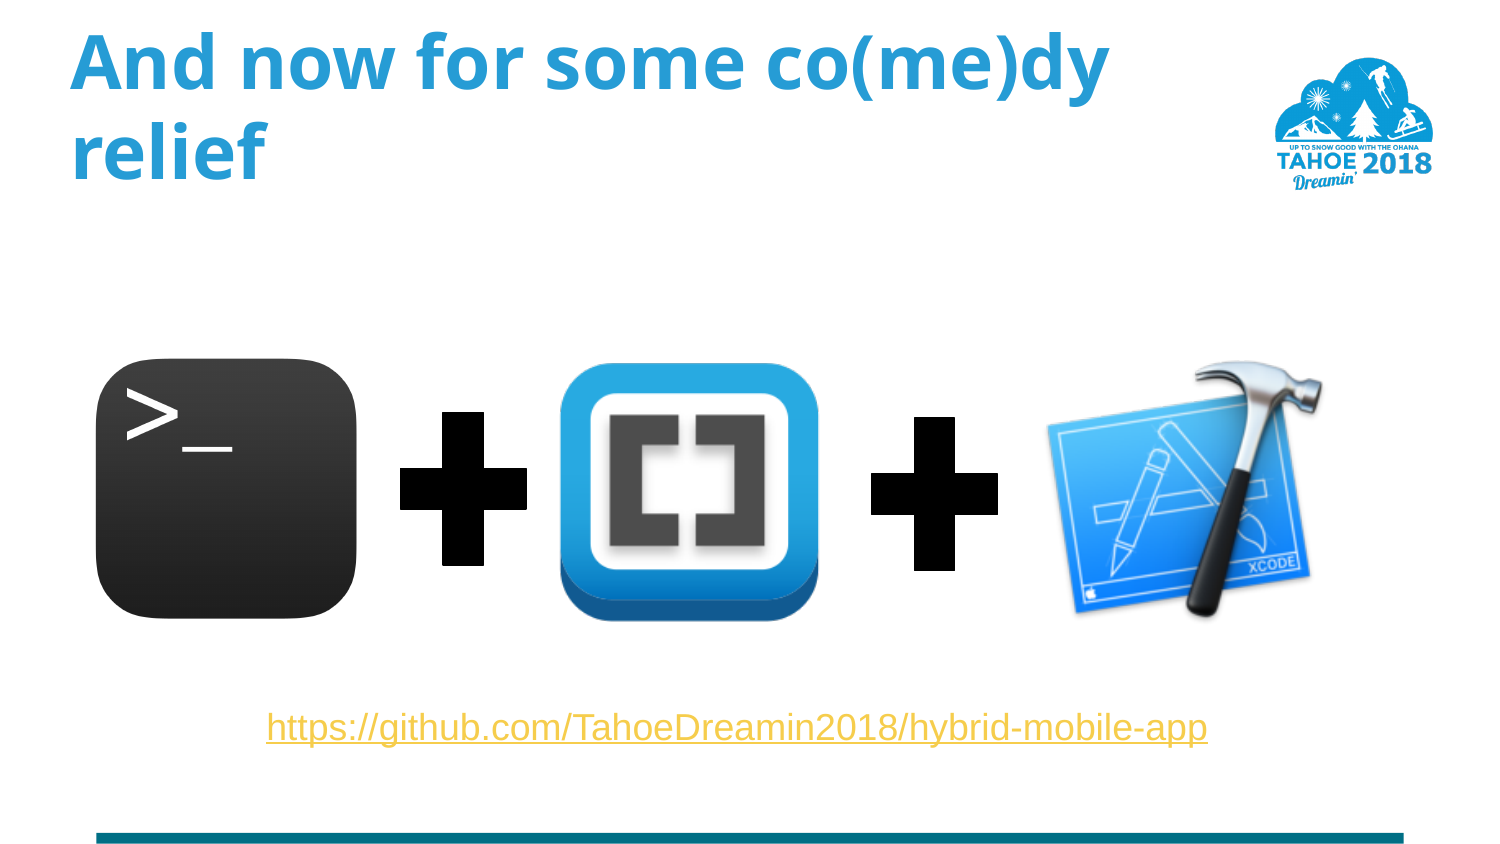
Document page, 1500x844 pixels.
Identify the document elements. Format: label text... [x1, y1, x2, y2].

text_box https://github.com/TahoeDreamin2018/hybrid-mobile-app [251, 644, 1249, 806]
text_box [871, 418, 998, 571]
picture [552, 357, 827, 632]
picture [77, 340, 375, 638]
picture [1042, 351, 1328, 638]
text_box [400, 412, 527, 565]
title And now for some co(me)dy relief [55, 86, 1239, 210]
picture [1244, 25, 1456, 210]
